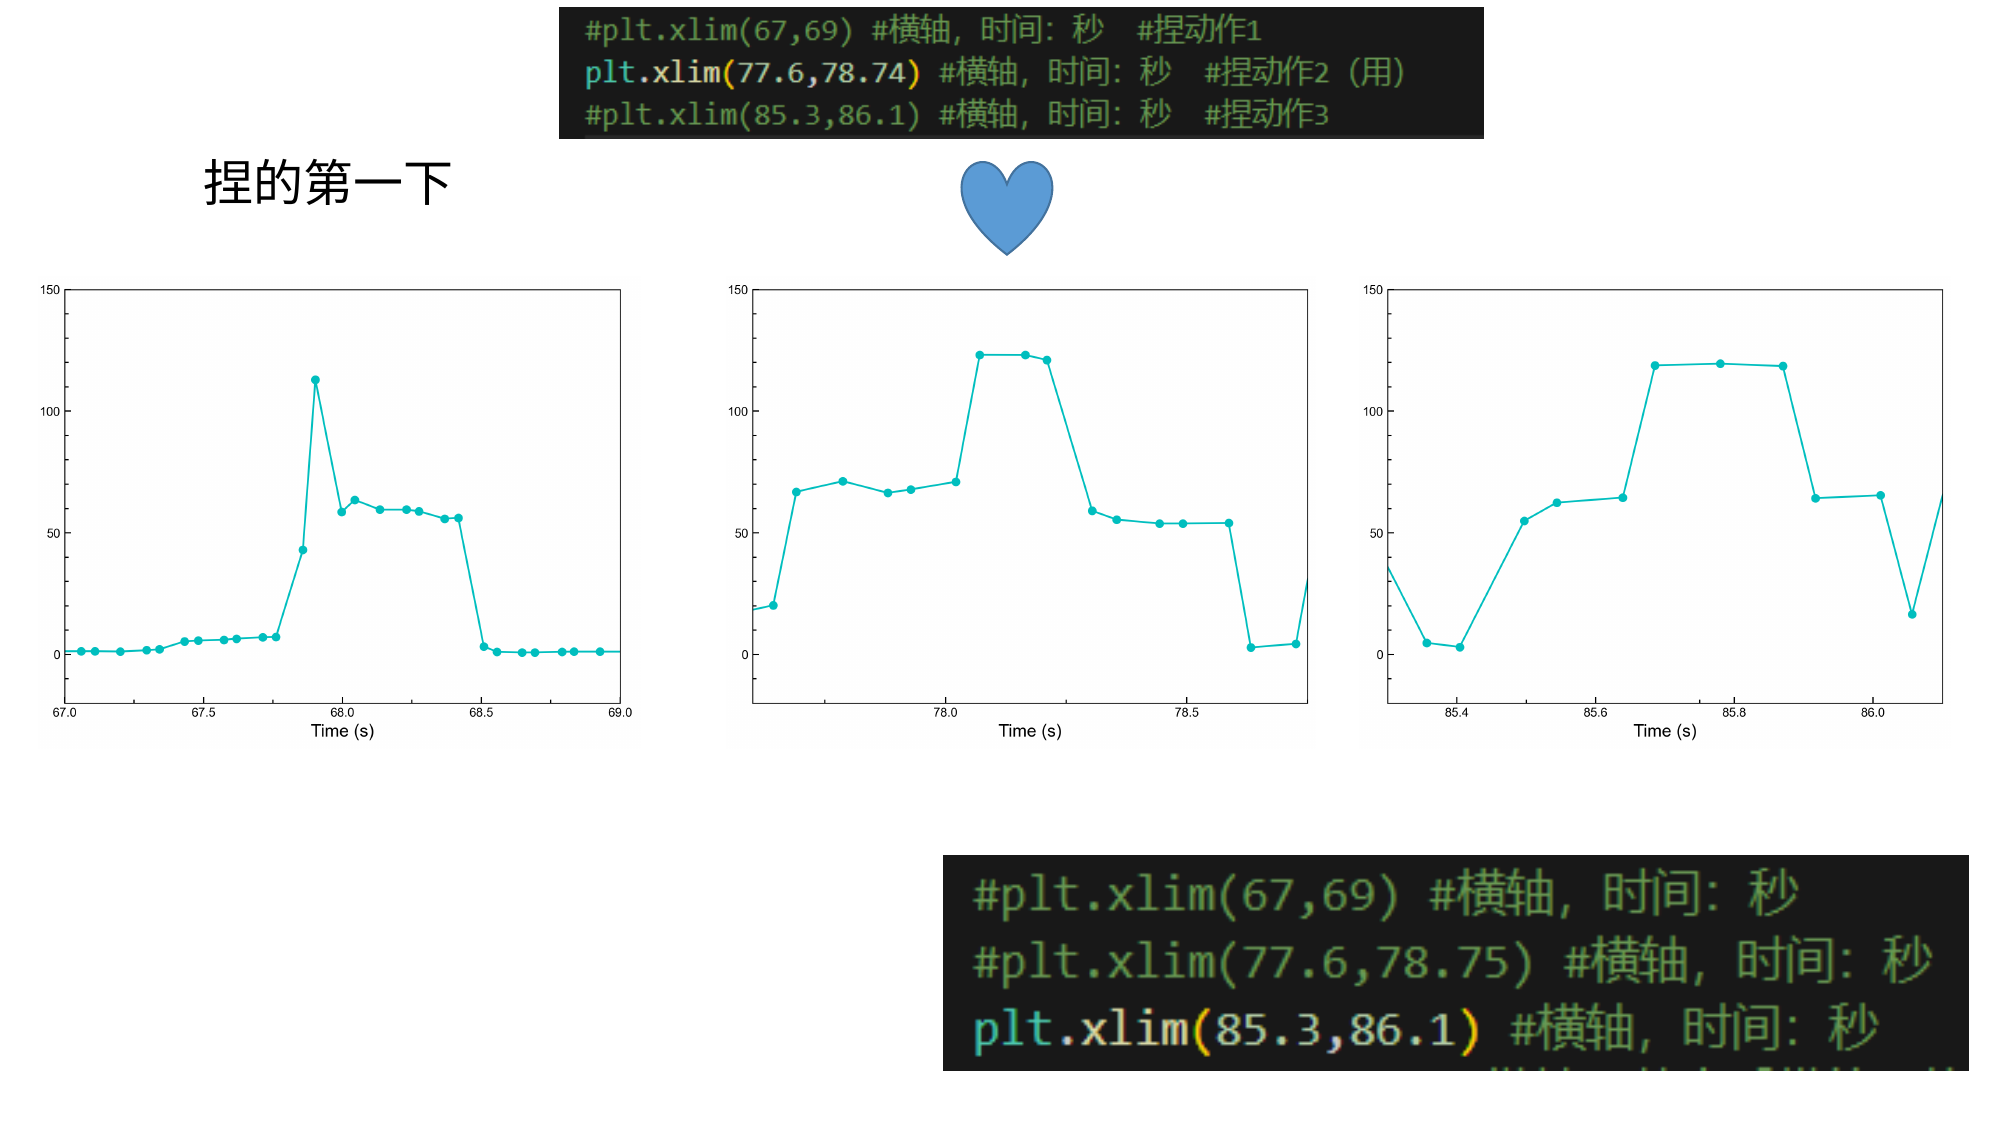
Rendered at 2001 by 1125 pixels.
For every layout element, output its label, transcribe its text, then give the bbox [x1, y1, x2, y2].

text_box [960, 161, 1054, 256]
text_box 捏的第一下 [171, 143, 485, 219]
picture [38, 276, 641, 750]
picture [1359, 276, 1951, 750]
picture [726, 276, 1316, 750]
picture [559, 7, 1484, 139]
picture [943, 855, 1969, 1071]
